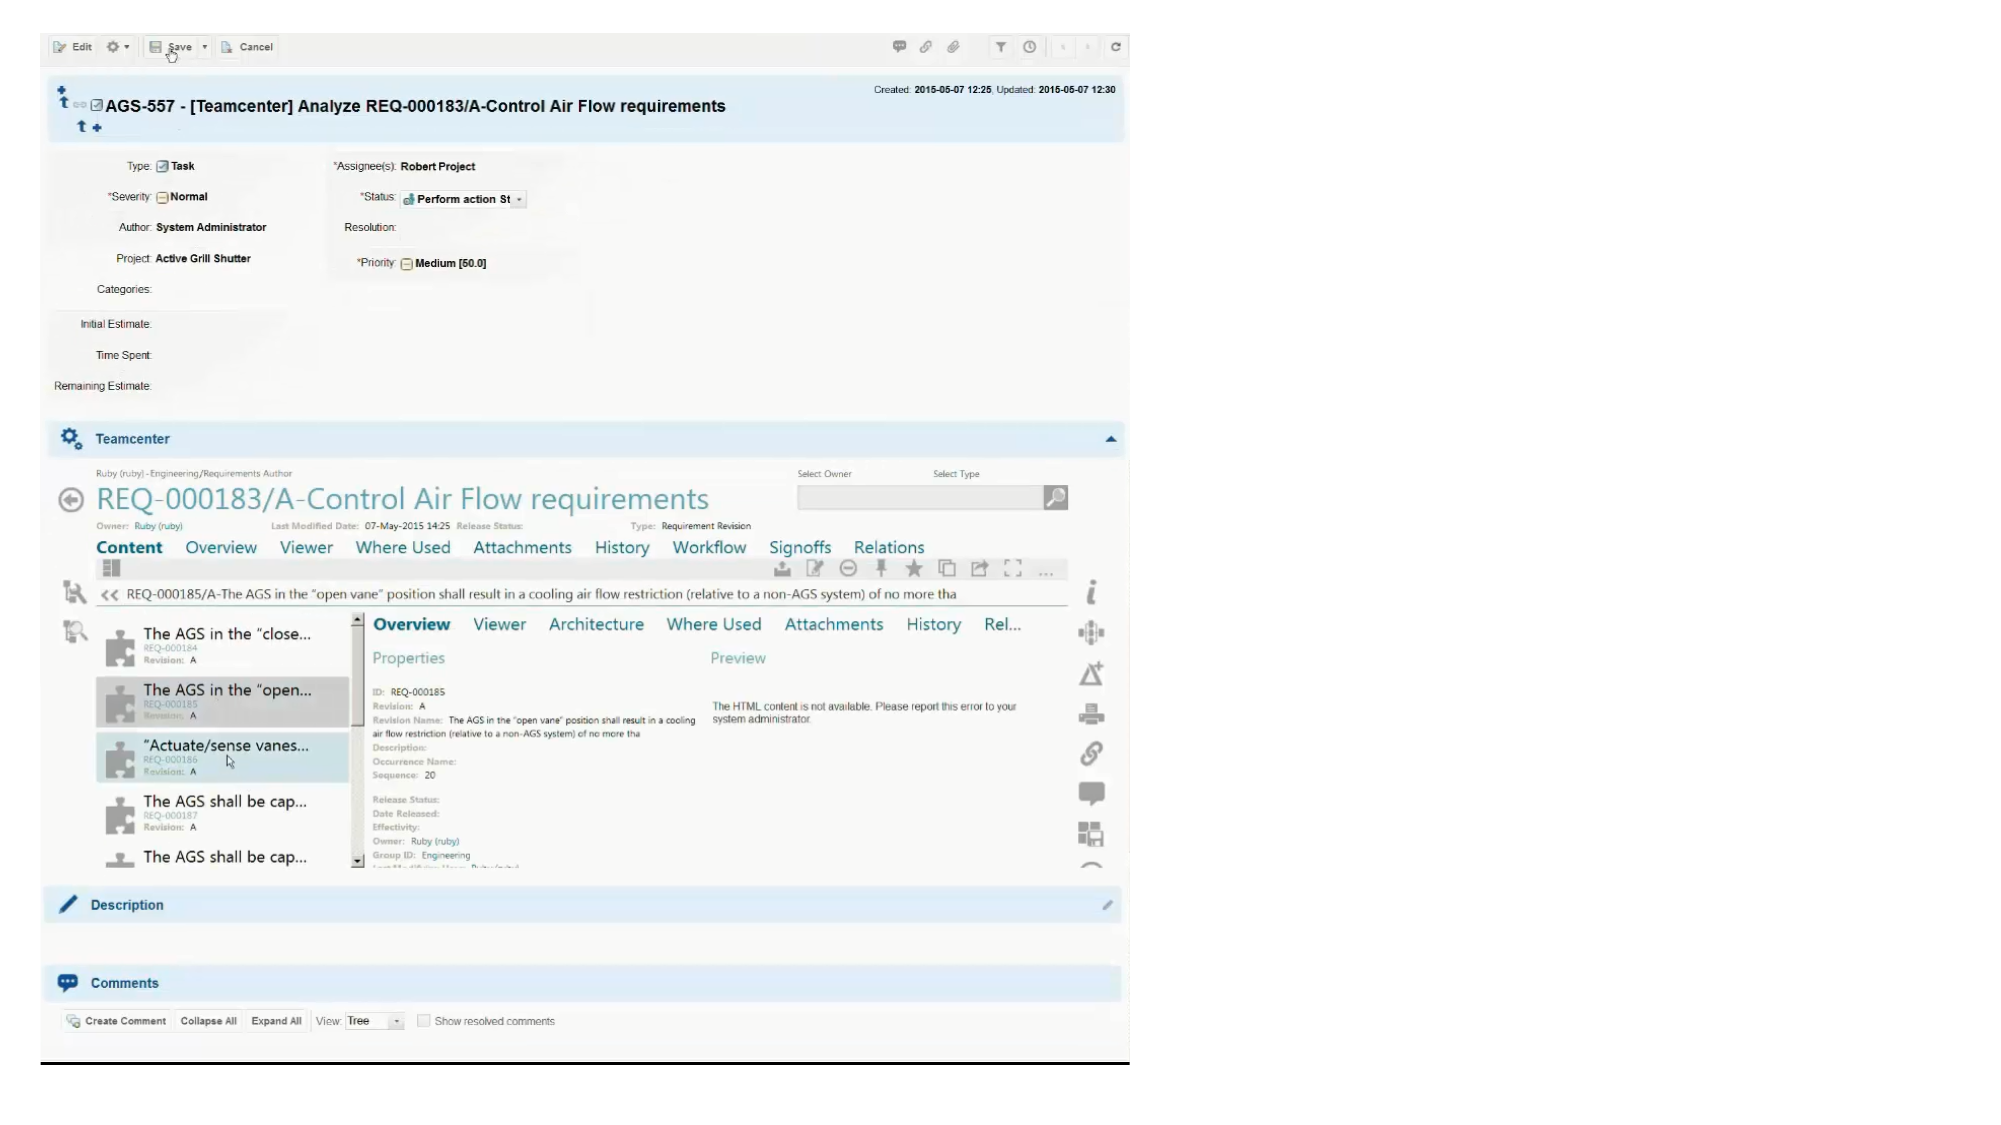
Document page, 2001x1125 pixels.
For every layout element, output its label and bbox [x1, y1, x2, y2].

text_box [40, 33, 1130, 1065]
